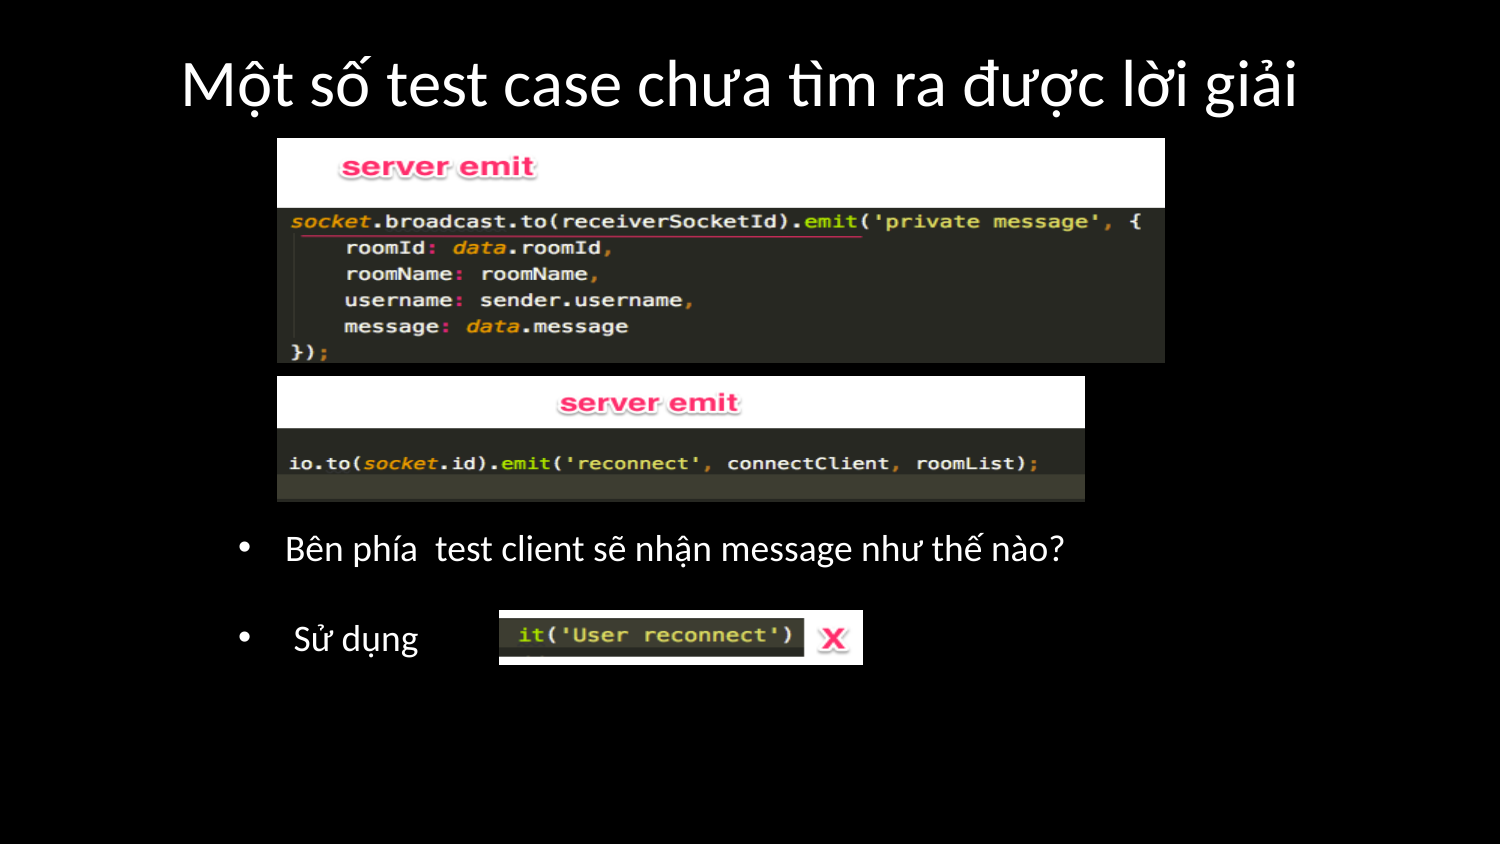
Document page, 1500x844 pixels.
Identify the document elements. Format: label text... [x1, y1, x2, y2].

picture [277, 375, 1085, 502]
picture [498, 610, 864, 665]
text_box Bên phía test client sẽ nhận message như thế nào? Sử dụng [223, 516, 1082, 667]
text_box Một số test case chưa tìm ra được lời giải [165, 32, 1315, 127]
picture [277, 138, 1166, 363]
